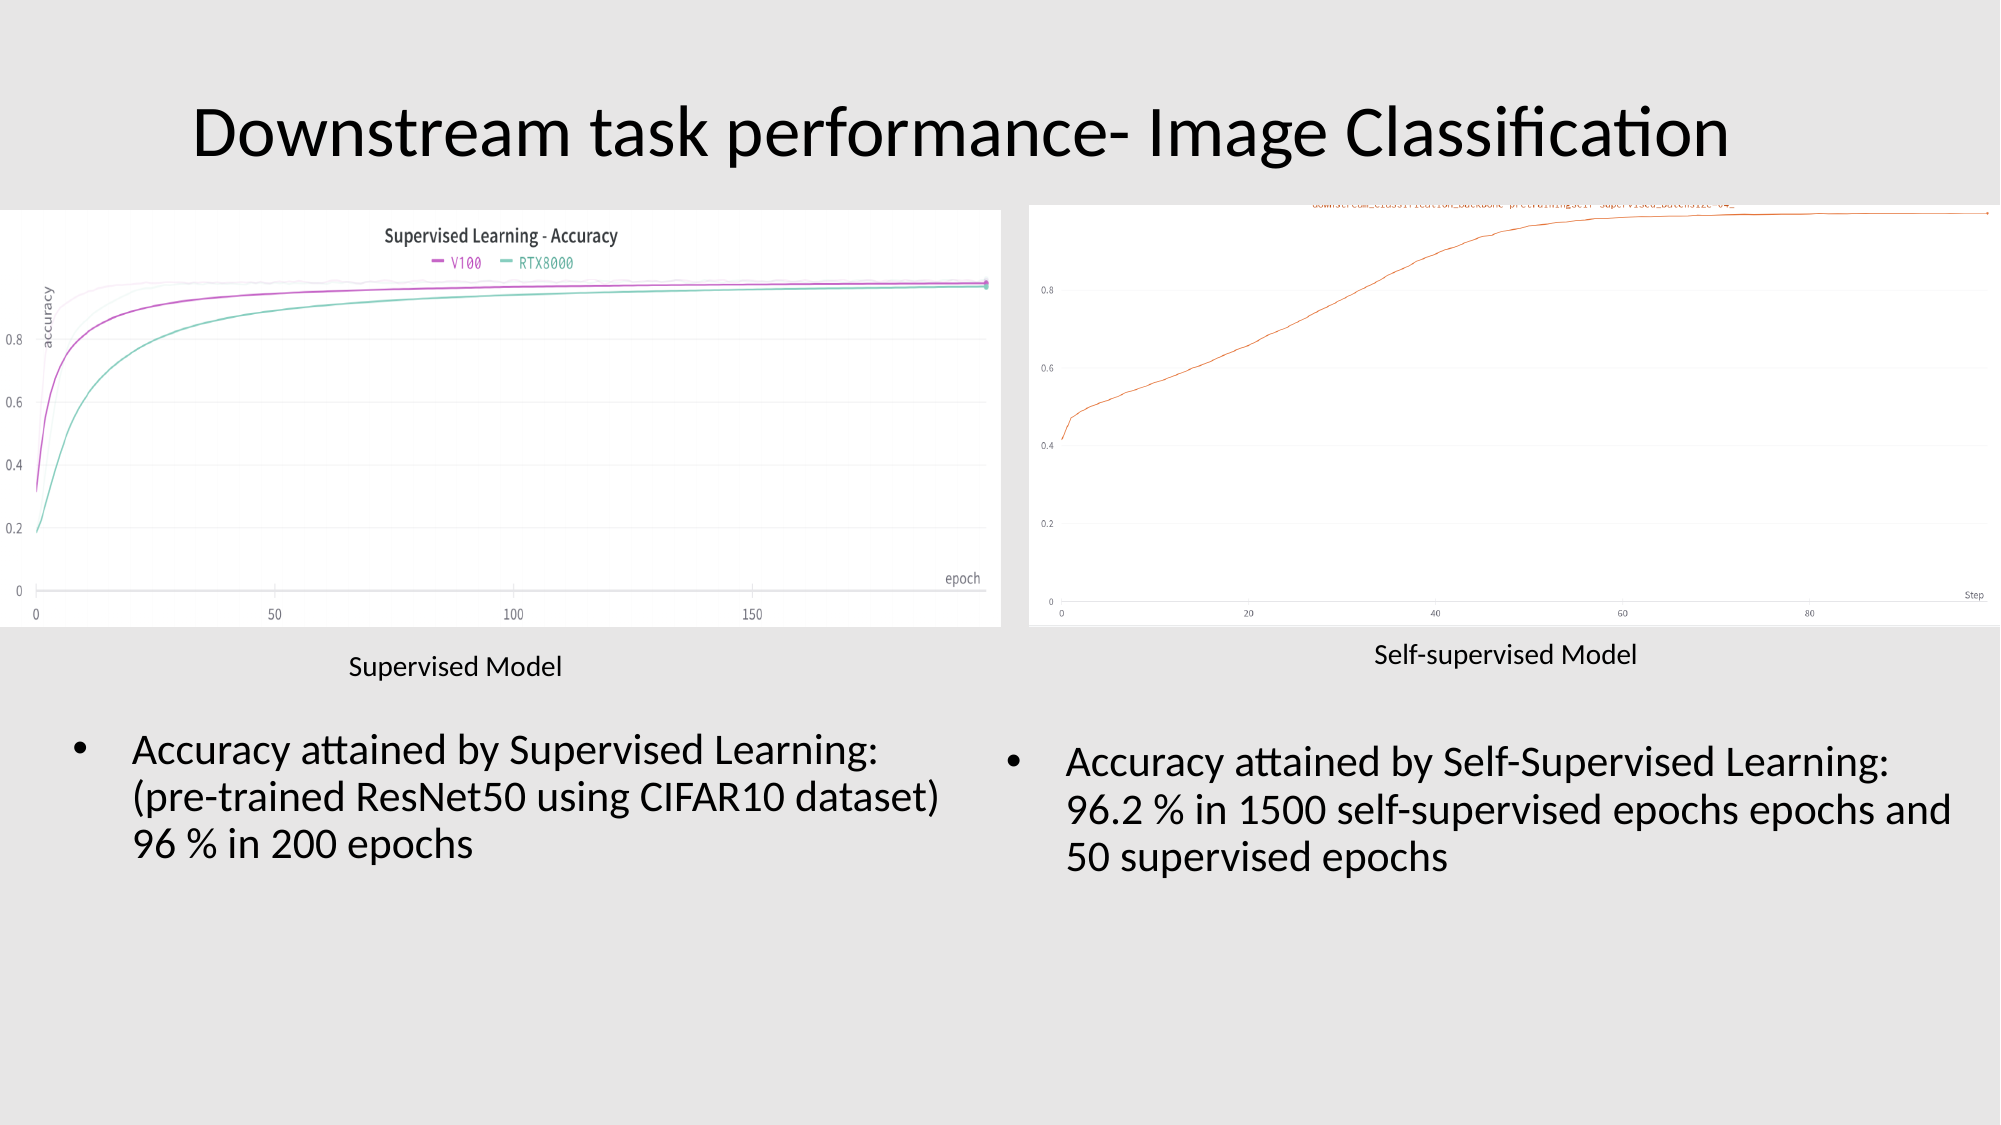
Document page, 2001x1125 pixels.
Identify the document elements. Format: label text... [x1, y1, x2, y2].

list Accuracy attained by Supervised Learning: (pre-trained ResNet50 using CIFAR10 dataset) 96 % in 200 epochs [41, 666, 1064, 1089]
picture [0, 210, 1001, 627]
text_box Supervised Model [333, 636, 645, 698]
title Downstream task performance- Image Classification [99, 23, 1825, 242]
list Accuracy attained by Self-Supervised Learning: 96.2 % in 1500 self-supervised epochs epochs and 50 supervised epochs [975, 679, 1997, 1101]
picture [1029, 204, 2000, 627]
text_box Self-supervised Model [1359, 635, 1671, 679]
